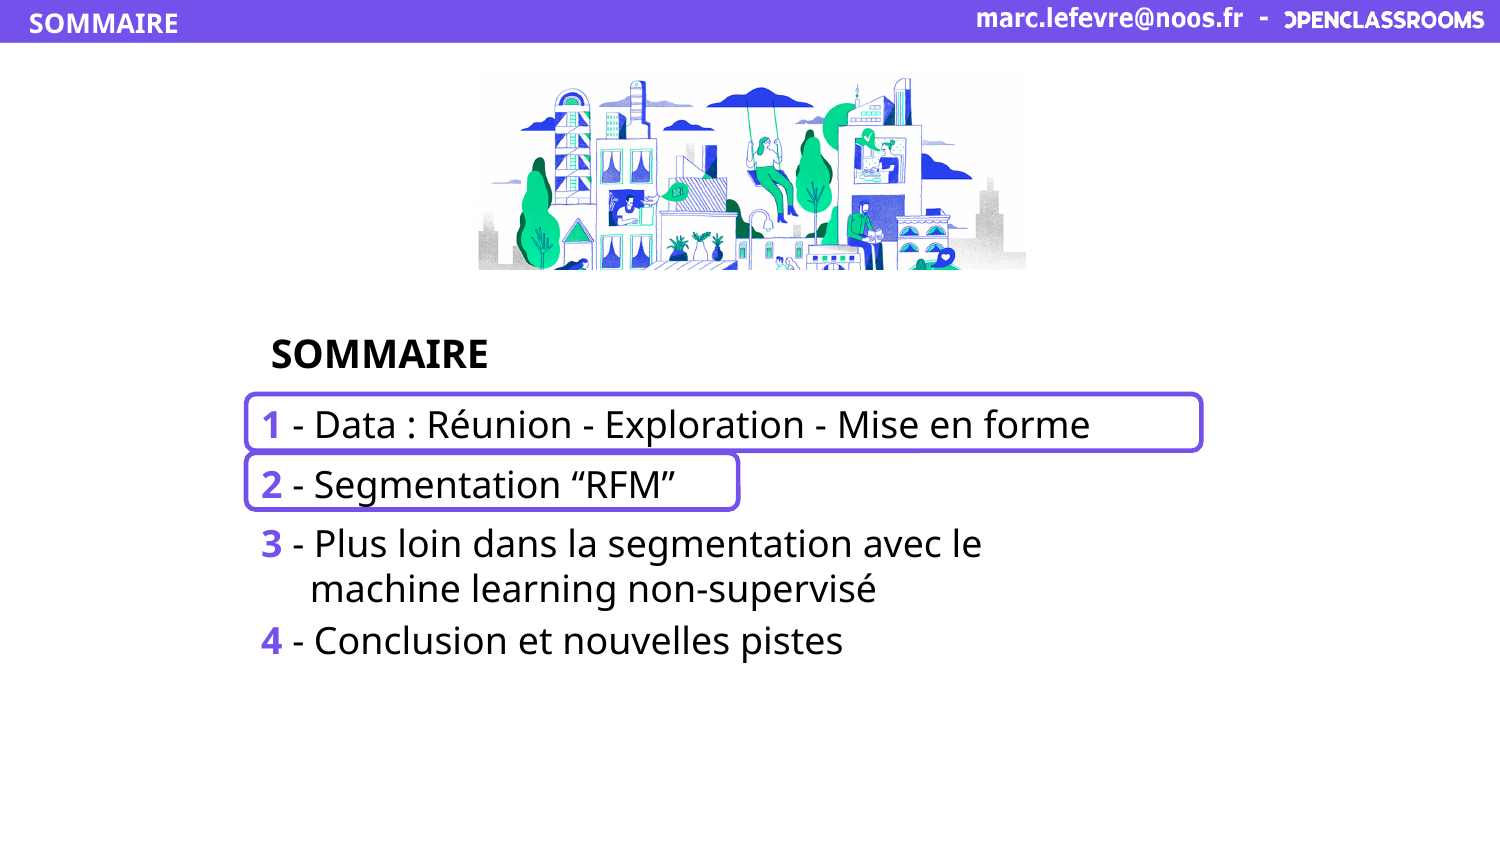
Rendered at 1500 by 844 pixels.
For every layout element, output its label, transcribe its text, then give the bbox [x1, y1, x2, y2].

text_box 1 - Data : Réunion - Exploration - Mise en forme [246, 395, 1238, 452]
text_box 2 - Segmentation “RFM” [246, 455, 1202, 512]
text_box SOMMAIRE [123, 314, 637, 395]
text_box 4 - Conclusion et nouvelles pistes [246, 616, 1172, 668]
text_box 3 - Plus loin dans la segmentation avec le machine learning non-supervisé [246, 514, 1254, 616]
picture [0, 0, 1500, 271]
text_box [246, 393, 1202, 451]
text_box SOMMAIRE [13, 0, 541, 32]
text_box [246, 452, 739, 510]
